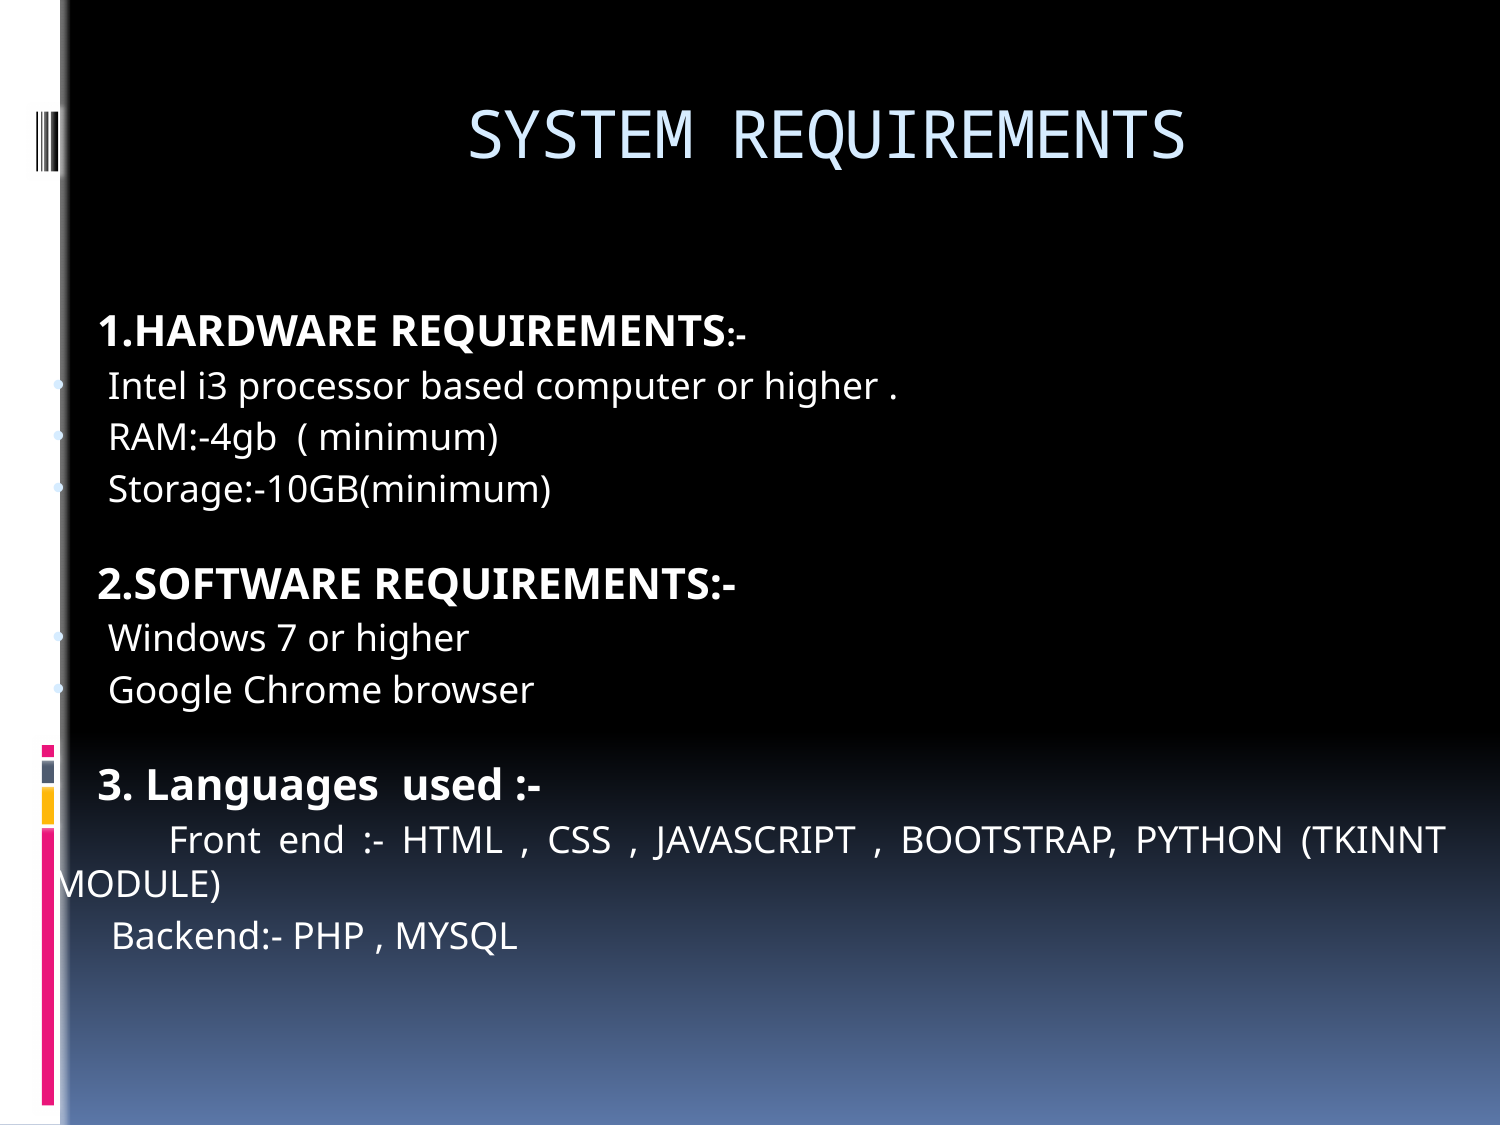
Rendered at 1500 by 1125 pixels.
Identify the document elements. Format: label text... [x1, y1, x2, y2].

list 1.HARDWARE REQUIREMENTS:- Intel i3 processor based computer or higher . RAM:-4gb ( minimum) Storage:-10GB(minimum) 2.SOFTWARE REQUIREMENTS:- Windows 7 or higher Google Chrome browser 3. Languages used :- Front end :- HTML , CSS , JAVASCRIPT , BOOTSTRAP, PYTHON (TKINNT MODULE) Backend:- PHP , MYSQL [37, 237, 1463, 1050]
title SYSTEM REQUIREMENTS [150, 83, 1425, 234]
